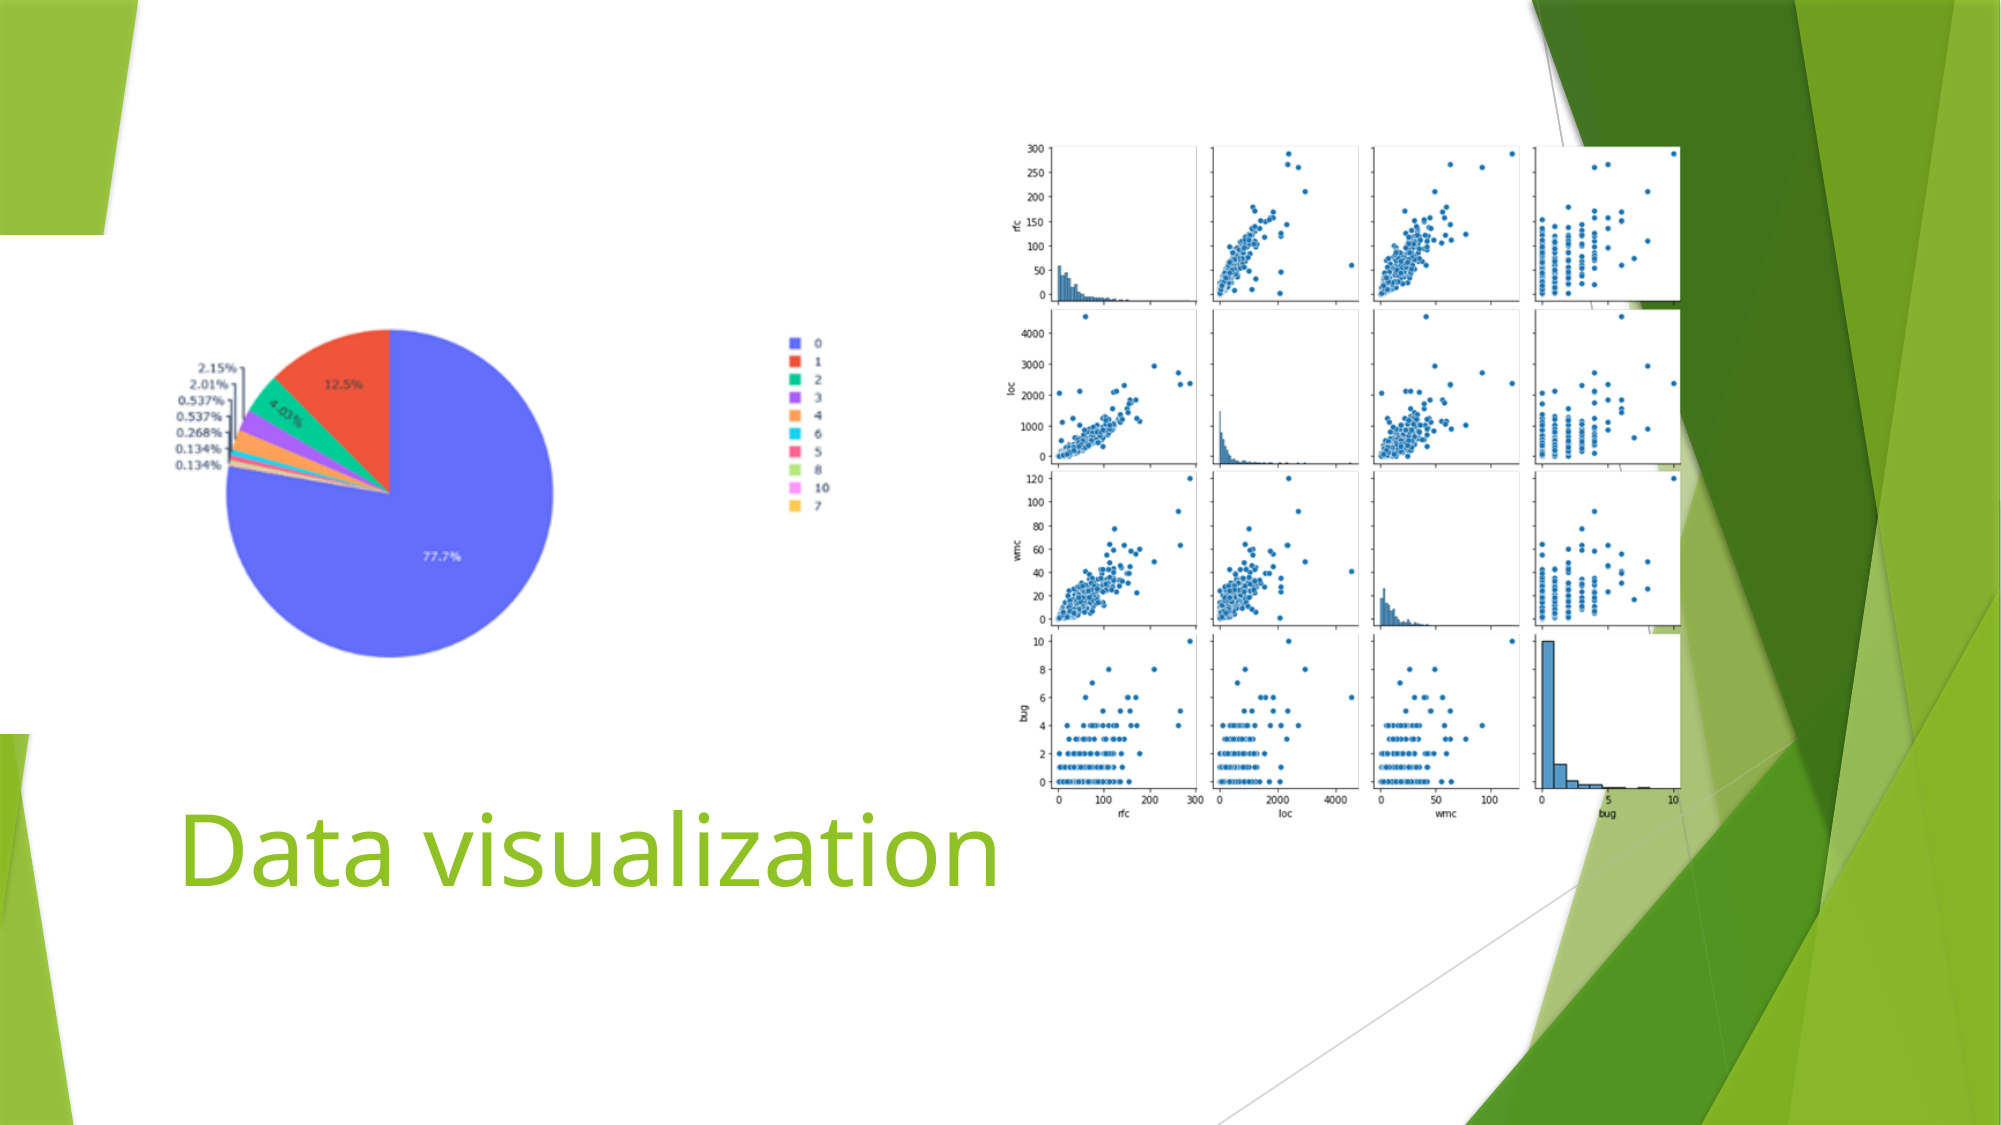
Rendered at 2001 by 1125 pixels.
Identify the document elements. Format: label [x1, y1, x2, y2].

picture [999, 137, 1688, 826]
picture [0, 234, 976, 735]
text_box [0, 0, 2000, 1125]
